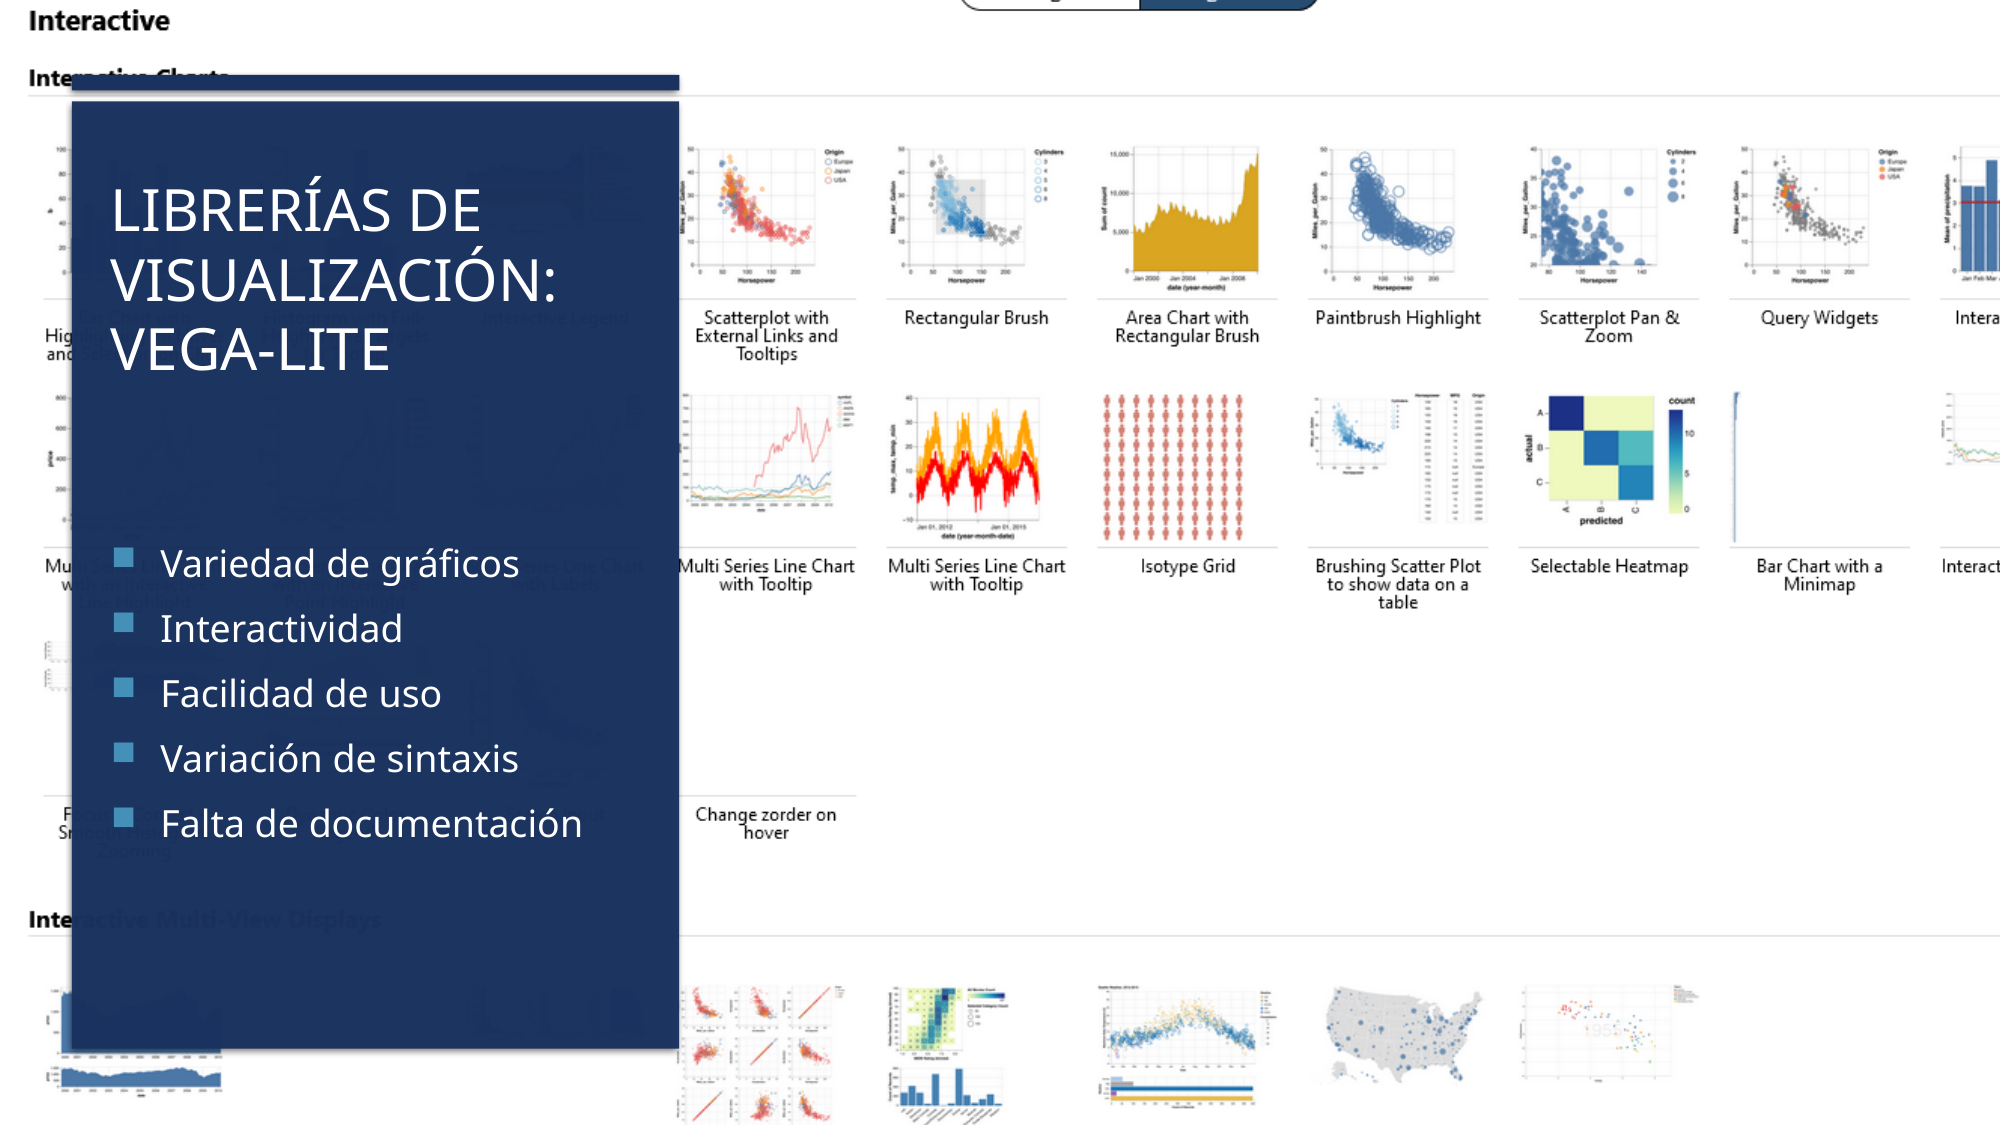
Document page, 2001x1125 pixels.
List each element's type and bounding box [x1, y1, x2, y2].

text_box [71, 74, 680, 1049]
picture [0, 0, 2000, 1125]
